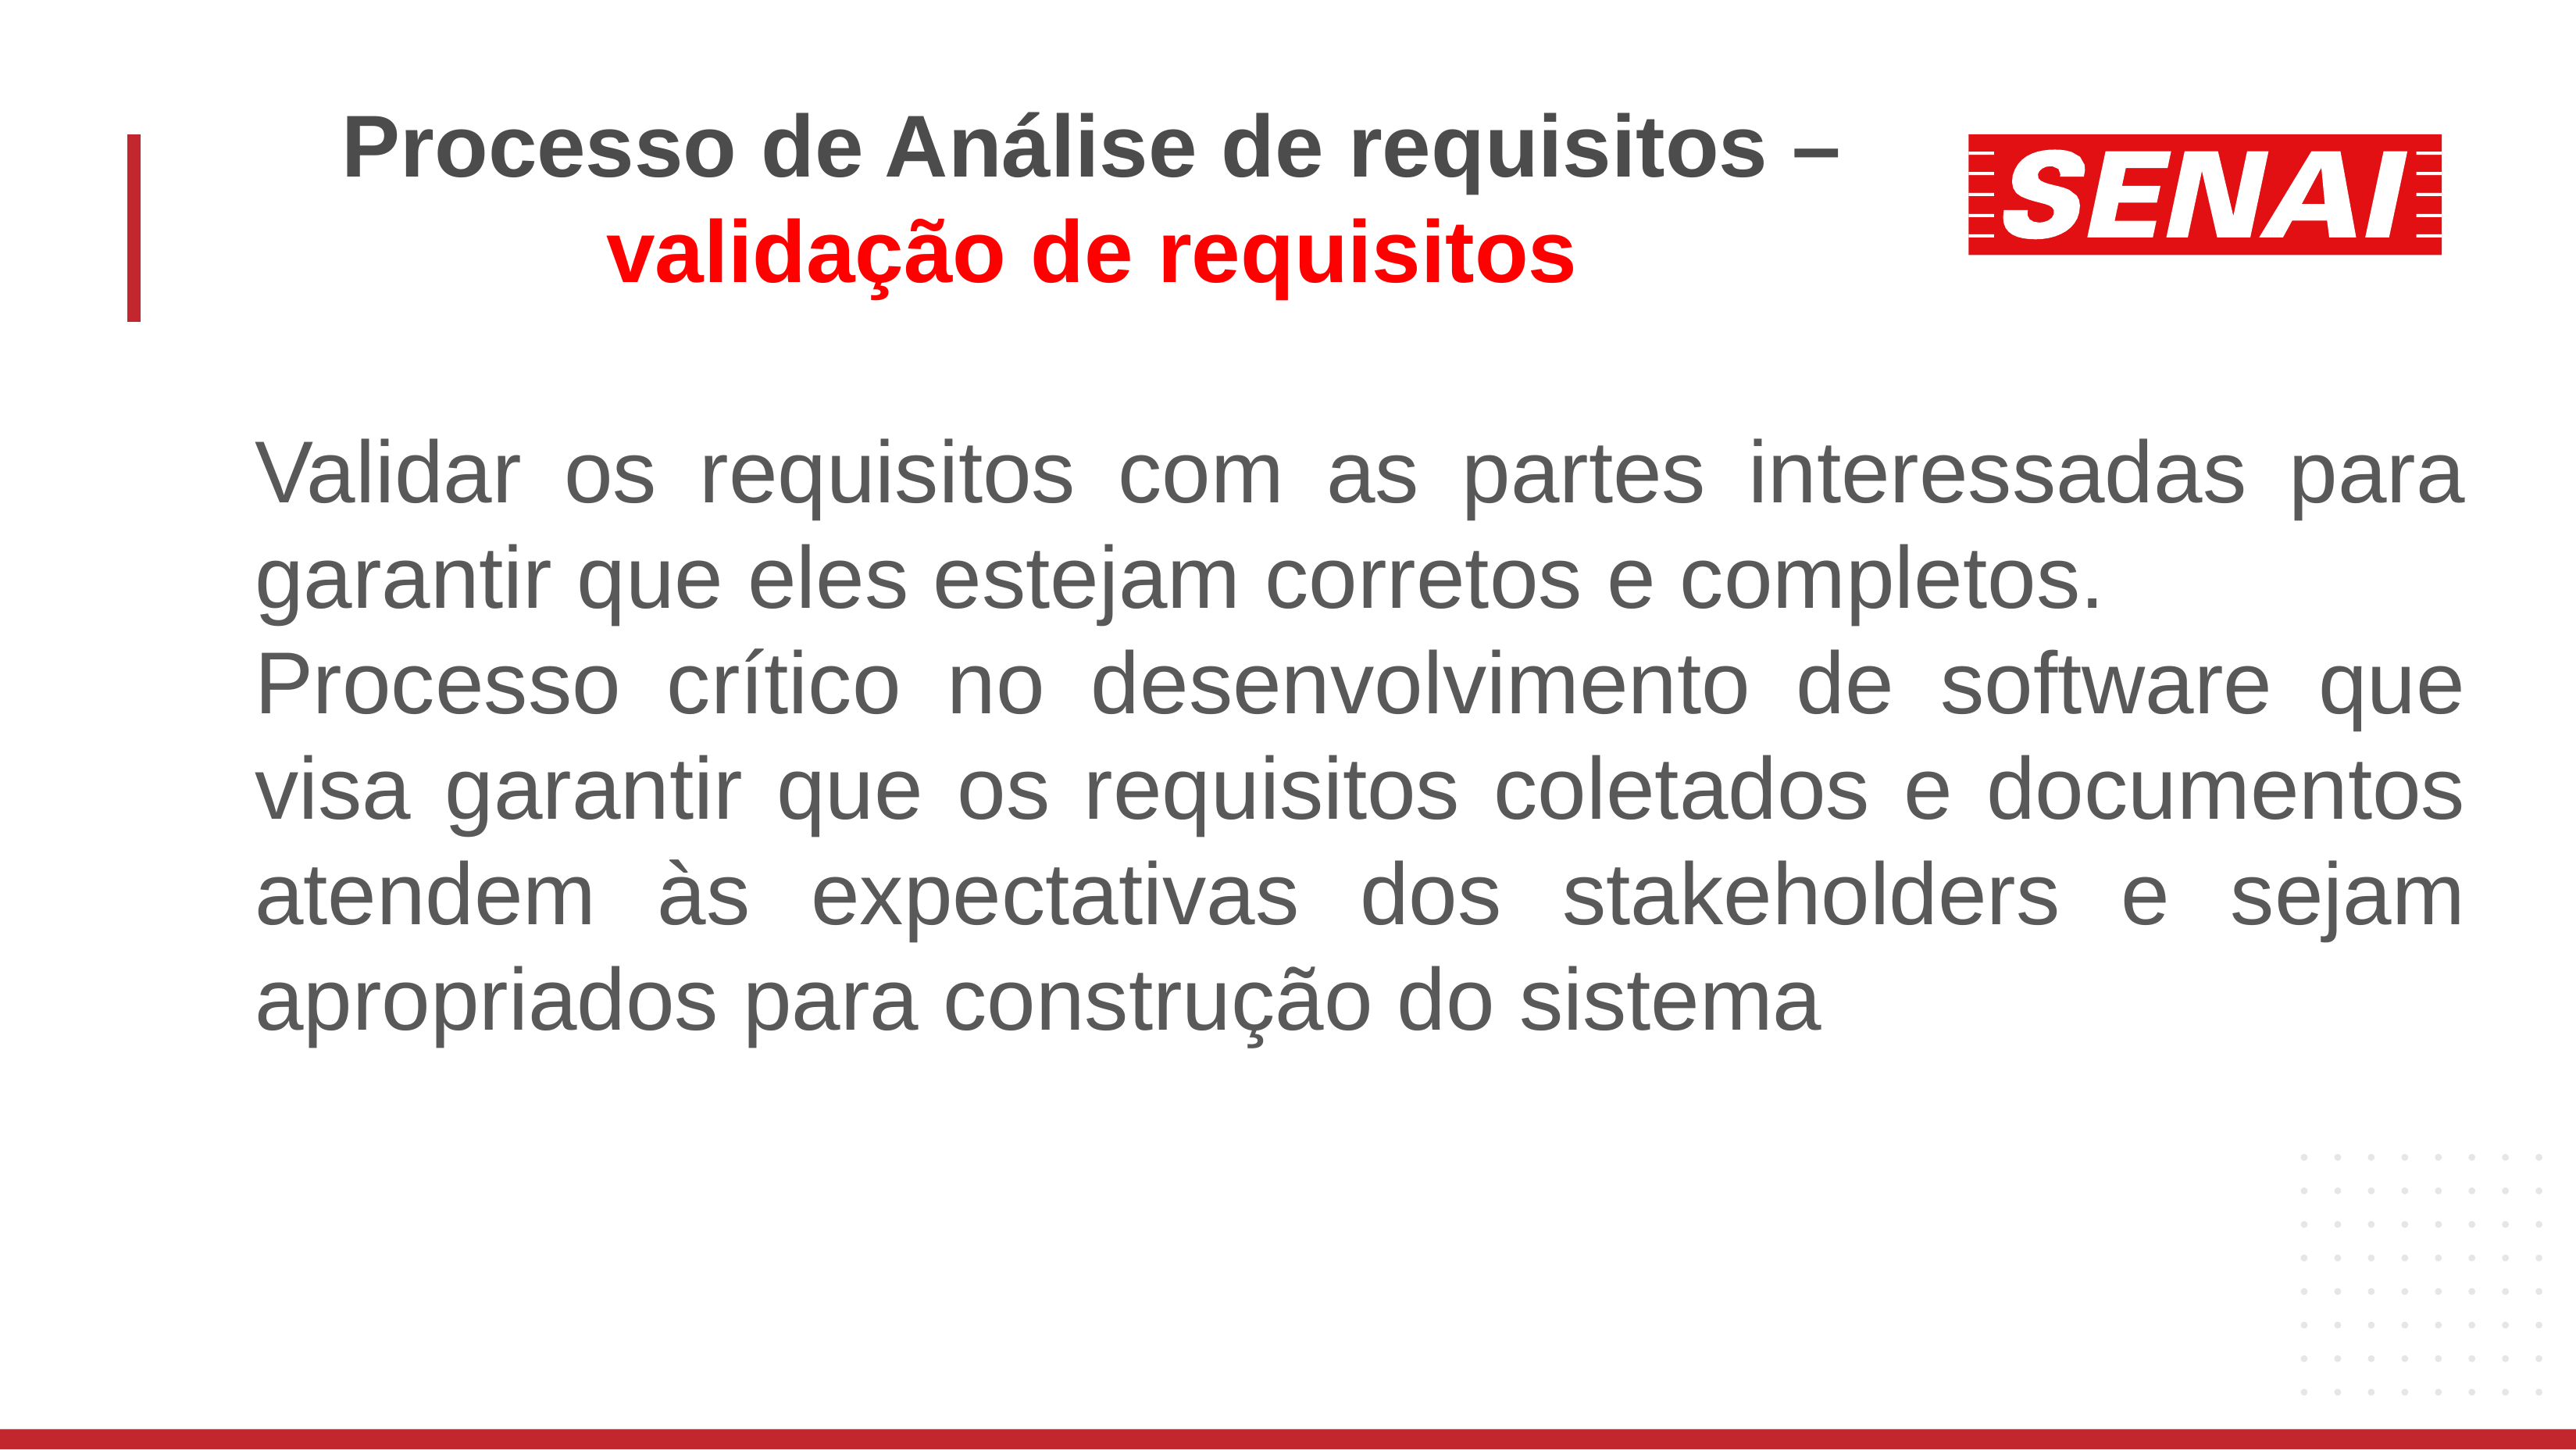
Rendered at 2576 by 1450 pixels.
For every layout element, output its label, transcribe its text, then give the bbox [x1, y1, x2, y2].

text_box [2468, 1355, 2476, 1362]
text_box [2367, 1188, 2375, 1195]
text_box [2535, 1321, 2542, 1329]
text_box [2502, 1254, 2509, 1262]
text_box [2468, 1288, 2476, 1295]
title Processo de Análise de requisitos – validação de requisitos [215, 87, 1969, 331]
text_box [1968, 134, 2442, 255]
text_box [2401, 1355, 2409, 1362]
text_box [2367, 1288, 2375, 1295]
text_box [2435, 1355, 2442, 1362]
text_box [2468, 1221, 2476, 1228]
text_box [2334, 1321, 2342, 1329]
text_box [2502, 1154, 2509, 1161]
text_box [2535, 1154, 2542, 1161]
text_box [2334, 1254, 2342, 1262]
text_box [2502, 1288, 2509, 1295]
text_box [2401, 1321, 2409, 1329]
text_box [2367, 1355, 2375, 1362]
text_box [2502, 1355, 2509, 1362]
text_box [2401, 1221, 2409, 1228]
text_box [2367, 1388, 2375, 1396]
text_box [2535, 1254, 2542, 1262]
text_box [2435, 1388, 2442, 1396]
text_box [2300, 1288, 2308, 1295]
text_box [2334, 1355, 2342, 1362]
text_box [2468, 1321, 2476, 1329]
text_box Validar os requisitos com as partes interessadas para garantir que eles estejam corretos e completos. Processo crítico no desenvolvimento de software que visa garantir que os requisitos coletados e documentos atendem às expectativas dos stakeholders e sejam apropriados para construção do sistema [243, 409, 2478, 1159]
text_box [2367, 1254, 2375, 1262]
text_box [0, 1429, 2576, 1449]
text_box [2300, 1321, 2308, 1329]
text_box [2401, 1288, 2409, 1295]
text_box [2502, 1388, 2509, 1396]
text_box [2367, 1321, 2375, 1329]
text_box [2300, 1388, 2308, 1396]
text_box [2334, 1221, 2342, 1228]
text_box [2535, 1188, 2542, 1195]
text_box [2502, 1321, 2509, 1329]
text_box [2535, 1388, 2542, 1396]
text_box [2334, 1388, 2342, 1396]
text_box [2300, 1355, 2308, 1362]
text_box [2300, 1188, 2308, 1195]
text_box [2502, 1221, 2509, 1228]
text_box [2300, 1221, 2308, 1228]
text_box [2435, 1321, 2442, 1329]
text_box [2435, 1288, 2442, 1295]
text_box [2300, 1254, 2308, 1262]
text_box [2334, 1188, 2342, 1195]
text_box [2334, 1288, 2342, 1295]
text_box [2535, 1355, 2542, 1362]
text_box [2435, 1221, 2442, 1228]
text_box [2435, 1188, 2442, 1195]
text_box [2468, 1254, 2476, 1262]
text_box [2435, 1254, 2442, 1262]
text_box [2401, 1188, 2409, 1195]
text_box [2401, 1254, 2409, 1262]
text_box [2468, 1188, 2476, 1195]
text_box [2502, 1188, 2509, 1195]
text_box [2468, 1388, 2476, 1396]
text_box [2535, 1288, 2542, 1295]
text_box [2535, 1221, 2542, 1228]
text_box [2401, 1388, 2409, 1396]
text_box [2367, 1221, 2375, 1228]
